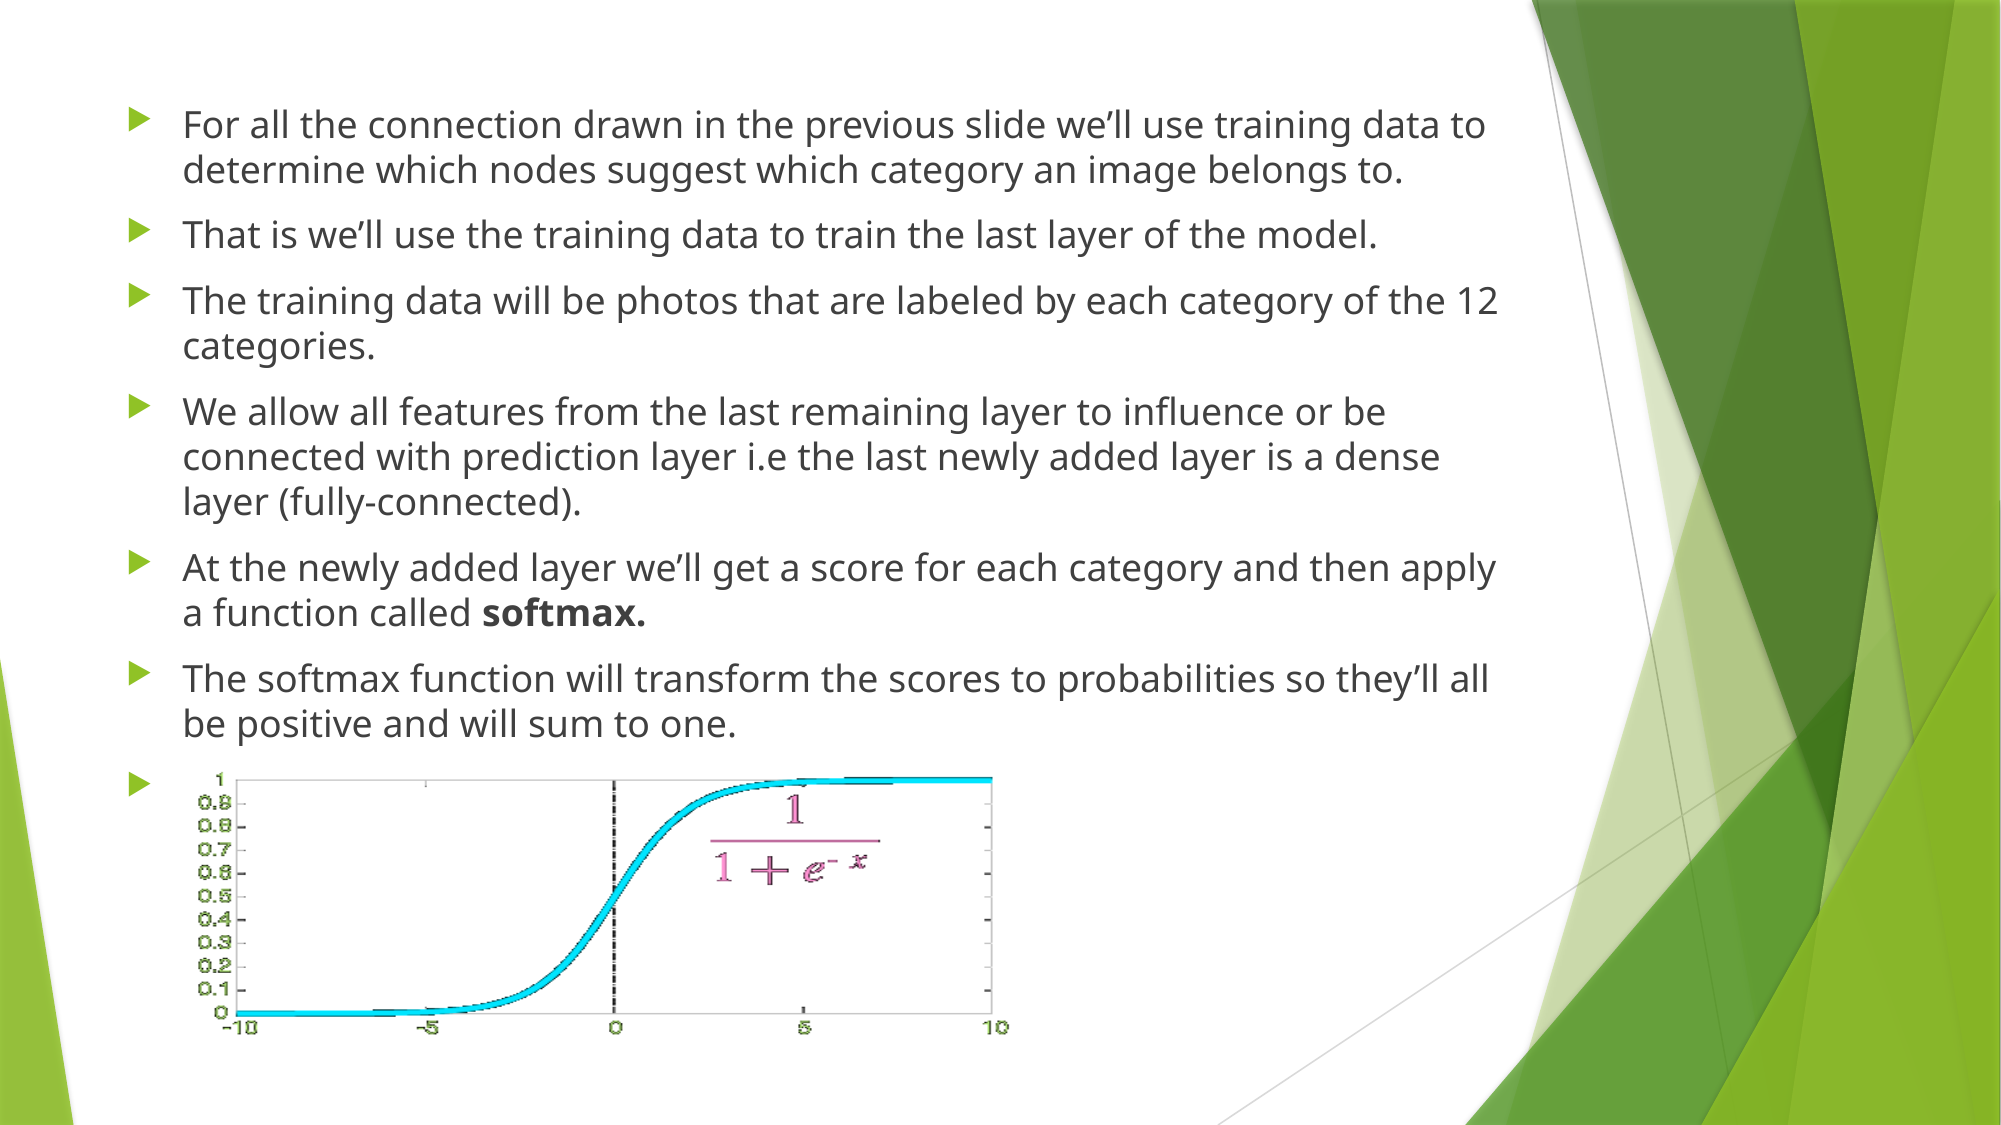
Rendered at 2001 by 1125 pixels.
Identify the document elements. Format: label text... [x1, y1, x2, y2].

picture [184, 747, 1077, 1087]
list For all the connection drawn in the previous slide we’ll use training data to determine which nodes suggest which category an image belongs to. That is we’ll use the training data to train the last layer of the model. The training data will be photos that are labeled by each category of the 12 categories. We allow all features from the last remaining layer to influence or be connected with prediction layer i.e the last newly added layer is a dense layer (fully-connected). At the newly added layer we’ll get a score for each category and then apply a function called softmax. The softmax function will transform the scores to probabilities so they’ll all be positive and will sum to one. [111, 93, 1522, 992]
